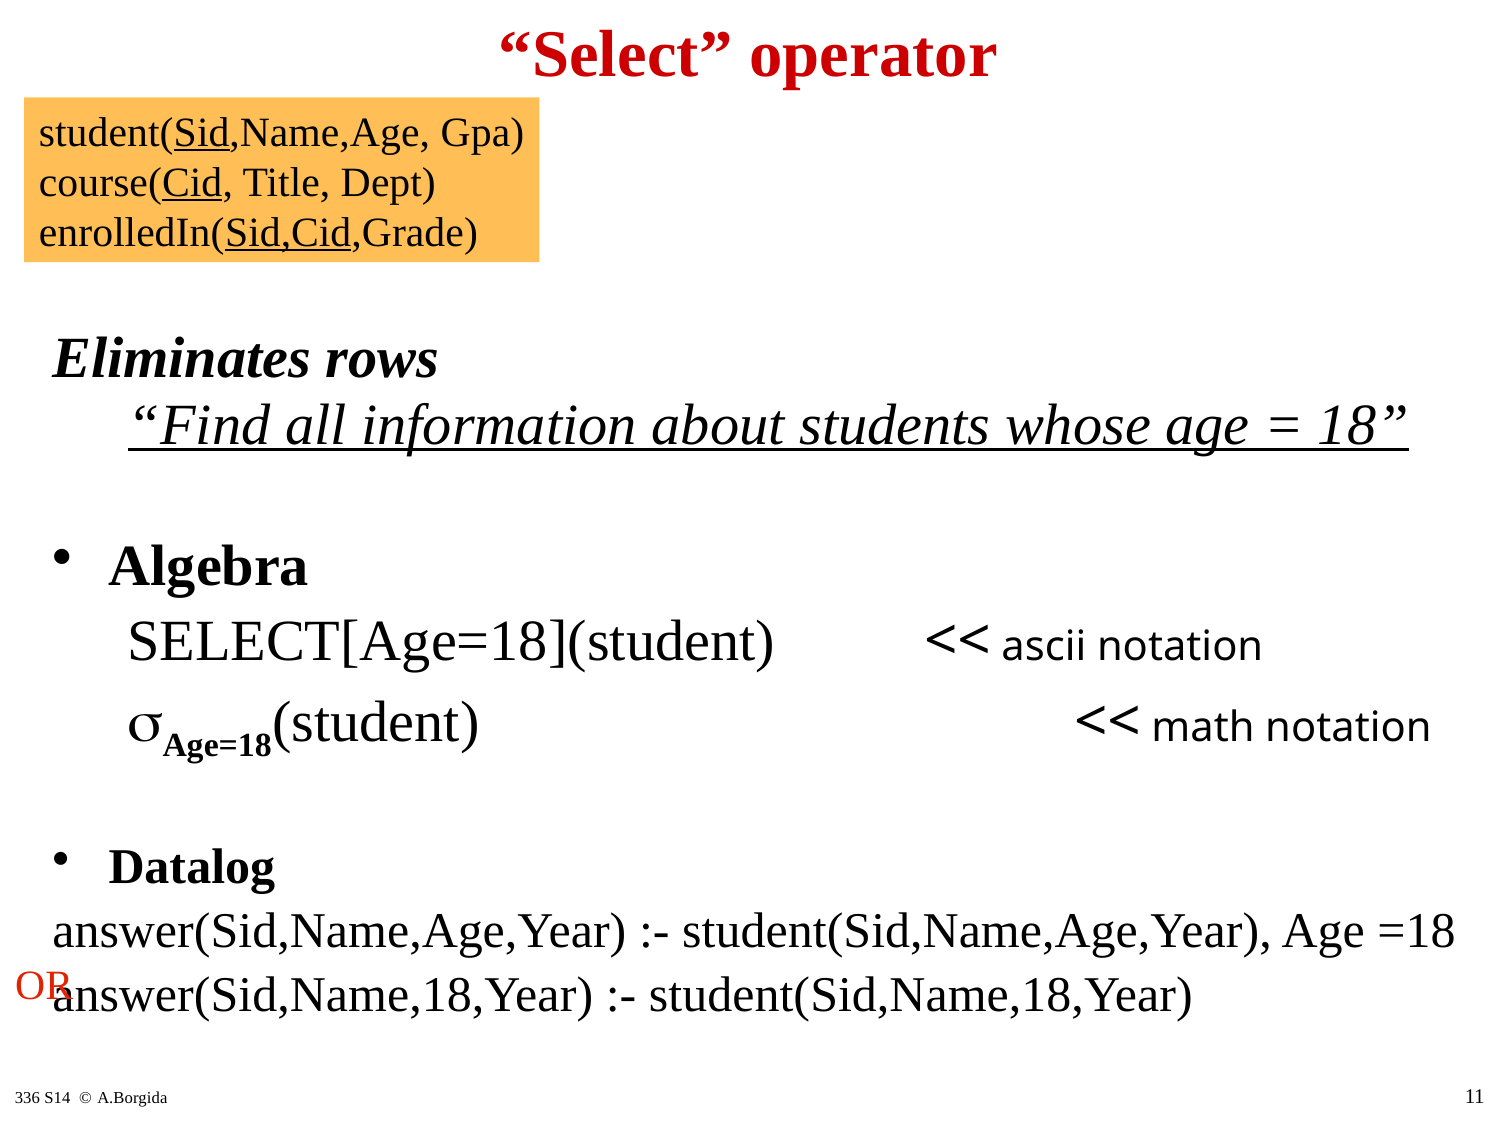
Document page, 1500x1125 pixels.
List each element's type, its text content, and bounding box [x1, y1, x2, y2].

title “Select” operator [148, 0, 1349, 100]
text_box student(Sid,Name,Age, Gpa) course(Cid, Title, Dept) enrolledIn(Sid,Cid,Grade) [24, 97, 540, 263]
list Eliminates rows “Find all information about students whose age = 18” Algebra SELECT[Age=18](student) << ascii notation Age=18(student) << math notation Datalog answer(Sid,Name,Age,Year) :- student(Sid,Name,Age,Year), Age =18 answer(Sid,Name,18,Year) :- student(Sid,Name,18,Year) [37, 324, 1500, 1050]
text_box OR [0, 950, 89, 1015]
